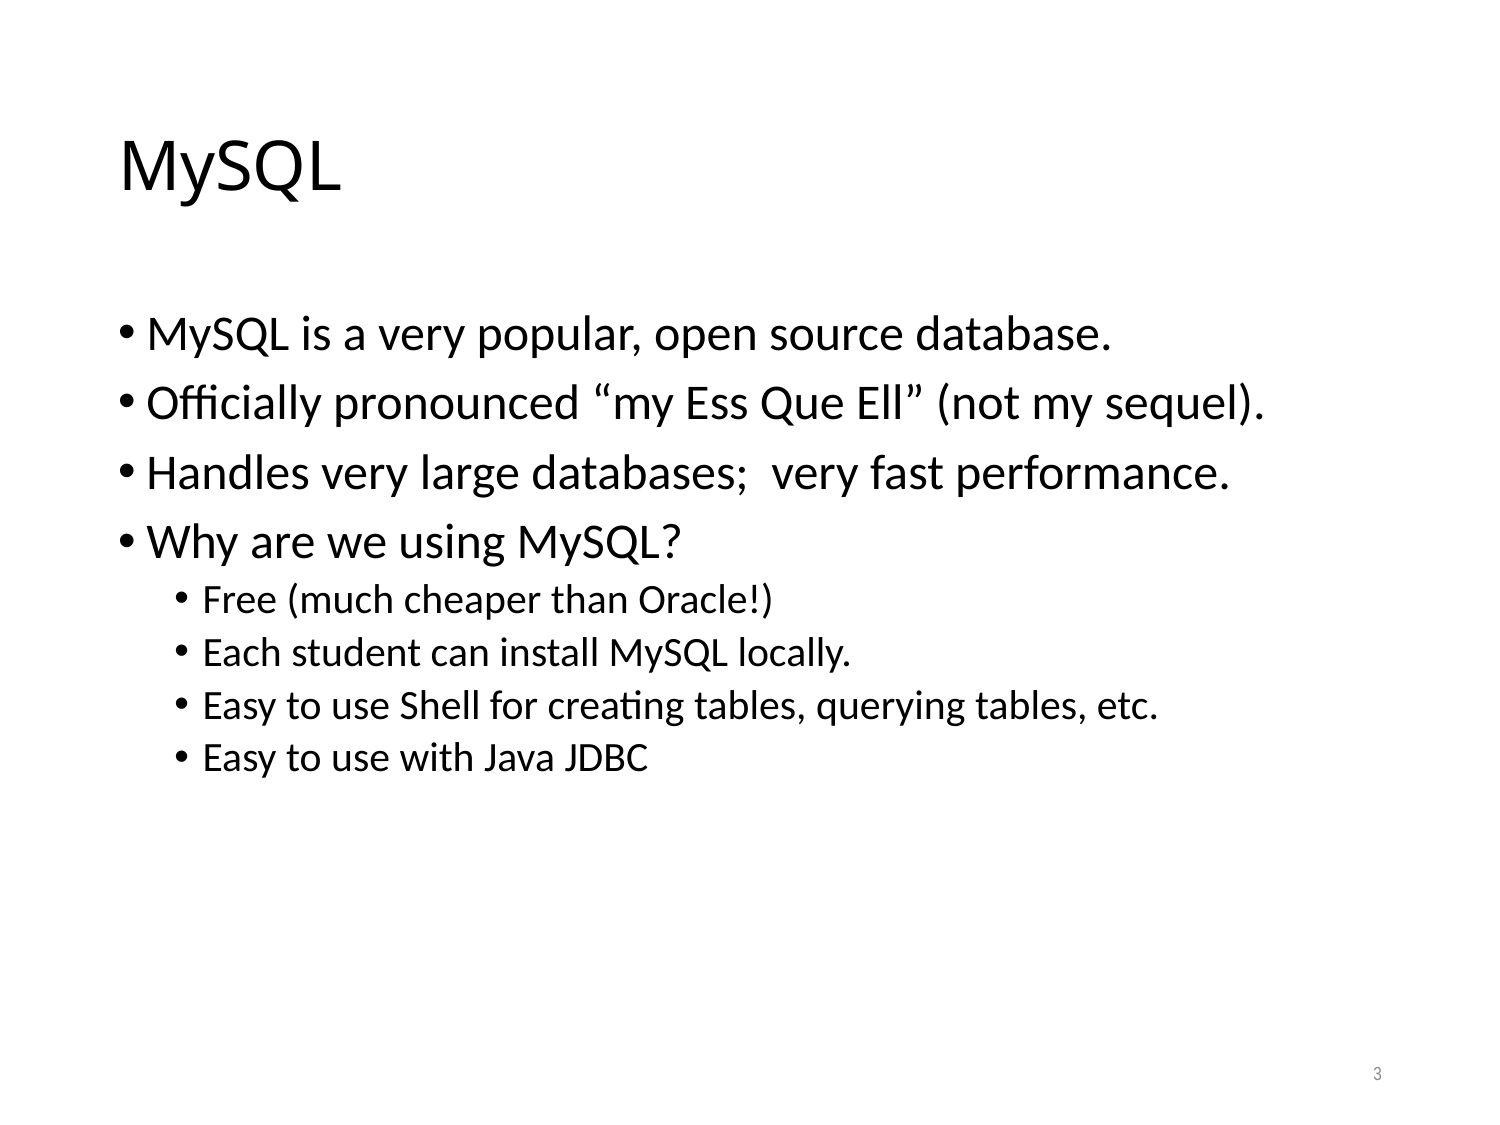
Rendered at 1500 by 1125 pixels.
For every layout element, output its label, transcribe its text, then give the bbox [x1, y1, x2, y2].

list MySQL is a very popular, open source database. Officially pronounced “my Ess Que Ell” (not my sequel). Handles very large databases; very fast performance. Why are we using MySQL? Free (much cheaper than Oracle!) Each student can install MySQL locally. Easy to use Shell for creating tables, querying tables, etc. Easy to use with Java JDBC [103, 299, 1397, 1014]
slide_number 3 [1059, 1042, 1397, 1103]
title MySQL [103, 59, 1397, 278]
